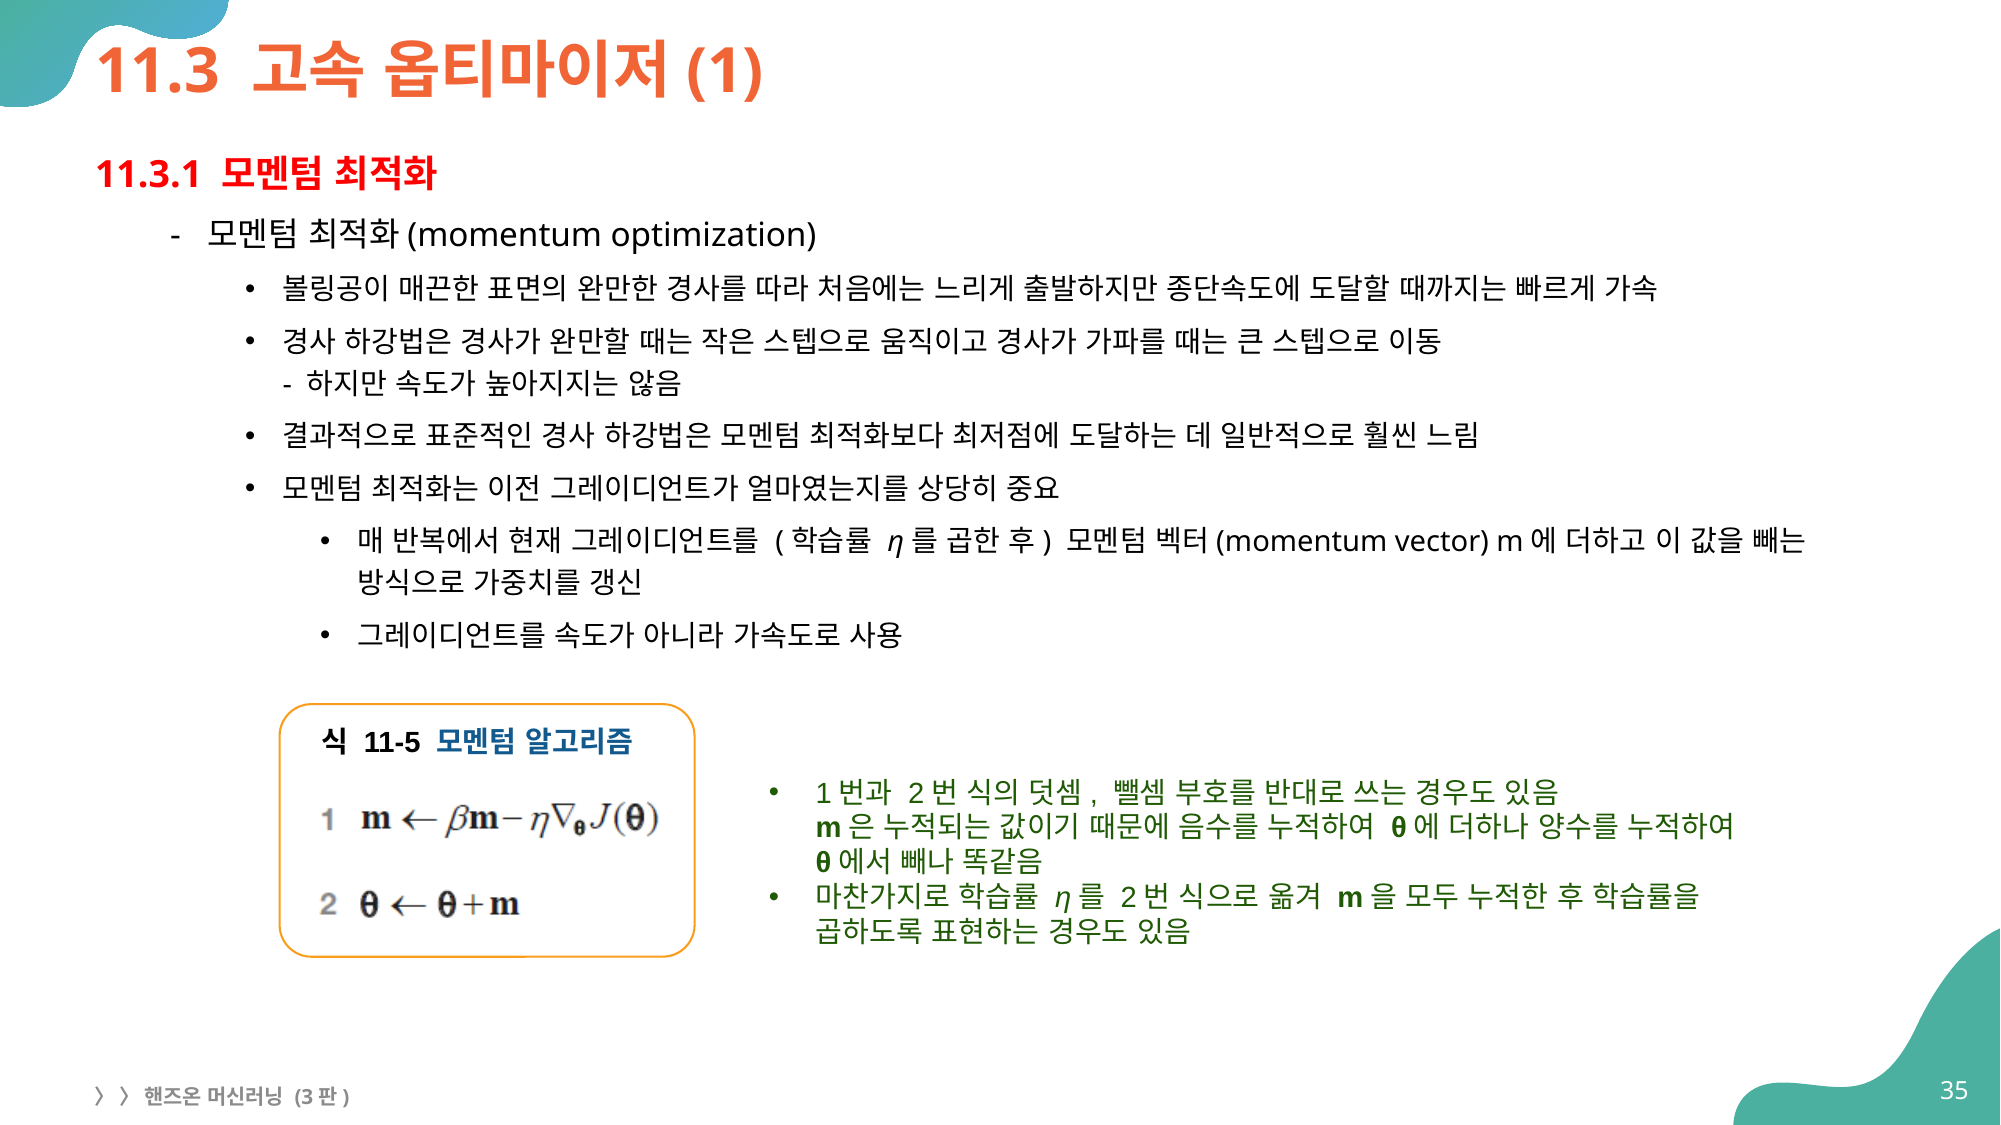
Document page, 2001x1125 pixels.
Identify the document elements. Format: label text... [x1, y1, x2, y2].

text_box [278, 703, 696, 958]
picture [295, 785, 685, 943]
title 11.3 고속 옵티마이저(1) [79, 17, 1931, 128]
text_box 1번과 2번 식의 덧셈, 뺄셈 부호를 반대로 쓰는 경우도 있음 m은 누적되는 값이기 때문에 음수를 누적하여 θ에 더하나 양수를 누적하여 θ에서 빼나 똑같음 마찬가지로 학습률 η를 2번 식으로 옮겨 m을 모두 누적한 후 학습률을 곱하도록 표현하는 경우도 있음 [754, 766, 1756, 956]
slide_number 35 [1917, 1061, 1984, 1122]
footer 〉 〉 핸즈온 머신러닝 (3판) [79, 1078, 755, 1114]
list 11.3.1 모멘텀 최적화 모멘텀 최적화(momentum optimization) 볼링공이 매끈한 표면의 완만한 경사를 따라 처음에는 느리게 출발하지만 종단속도에 도달할 때까지는 빠르게 가속 경사 하강법은 경사가 완만할 때는 작은 스텝으로 움직이고 경사가 가파를 때는 큰 스텝으로 이동 - 하지만 속도가 높아지지는 않음 결과적으로 표준적인 경사 하강법은 모멘텀 최적화보다 최저점에 도달하는 데 일반적으로 훨씬 느림 모멘텀 최적화는 이전 그레이디언트가 얼마였는지를 상당히 중요 매 반복에서 현재 그레이디언트를 (학습률 η를 곱한 후) 모멘텀 벡터(momentum vector) m에 더하고 이 값을 빼는 방식으로 가중치를 갱신 그레이디언트를 속도가 아니라 가속도로 사용 [79, 133, 1892, 1035]
